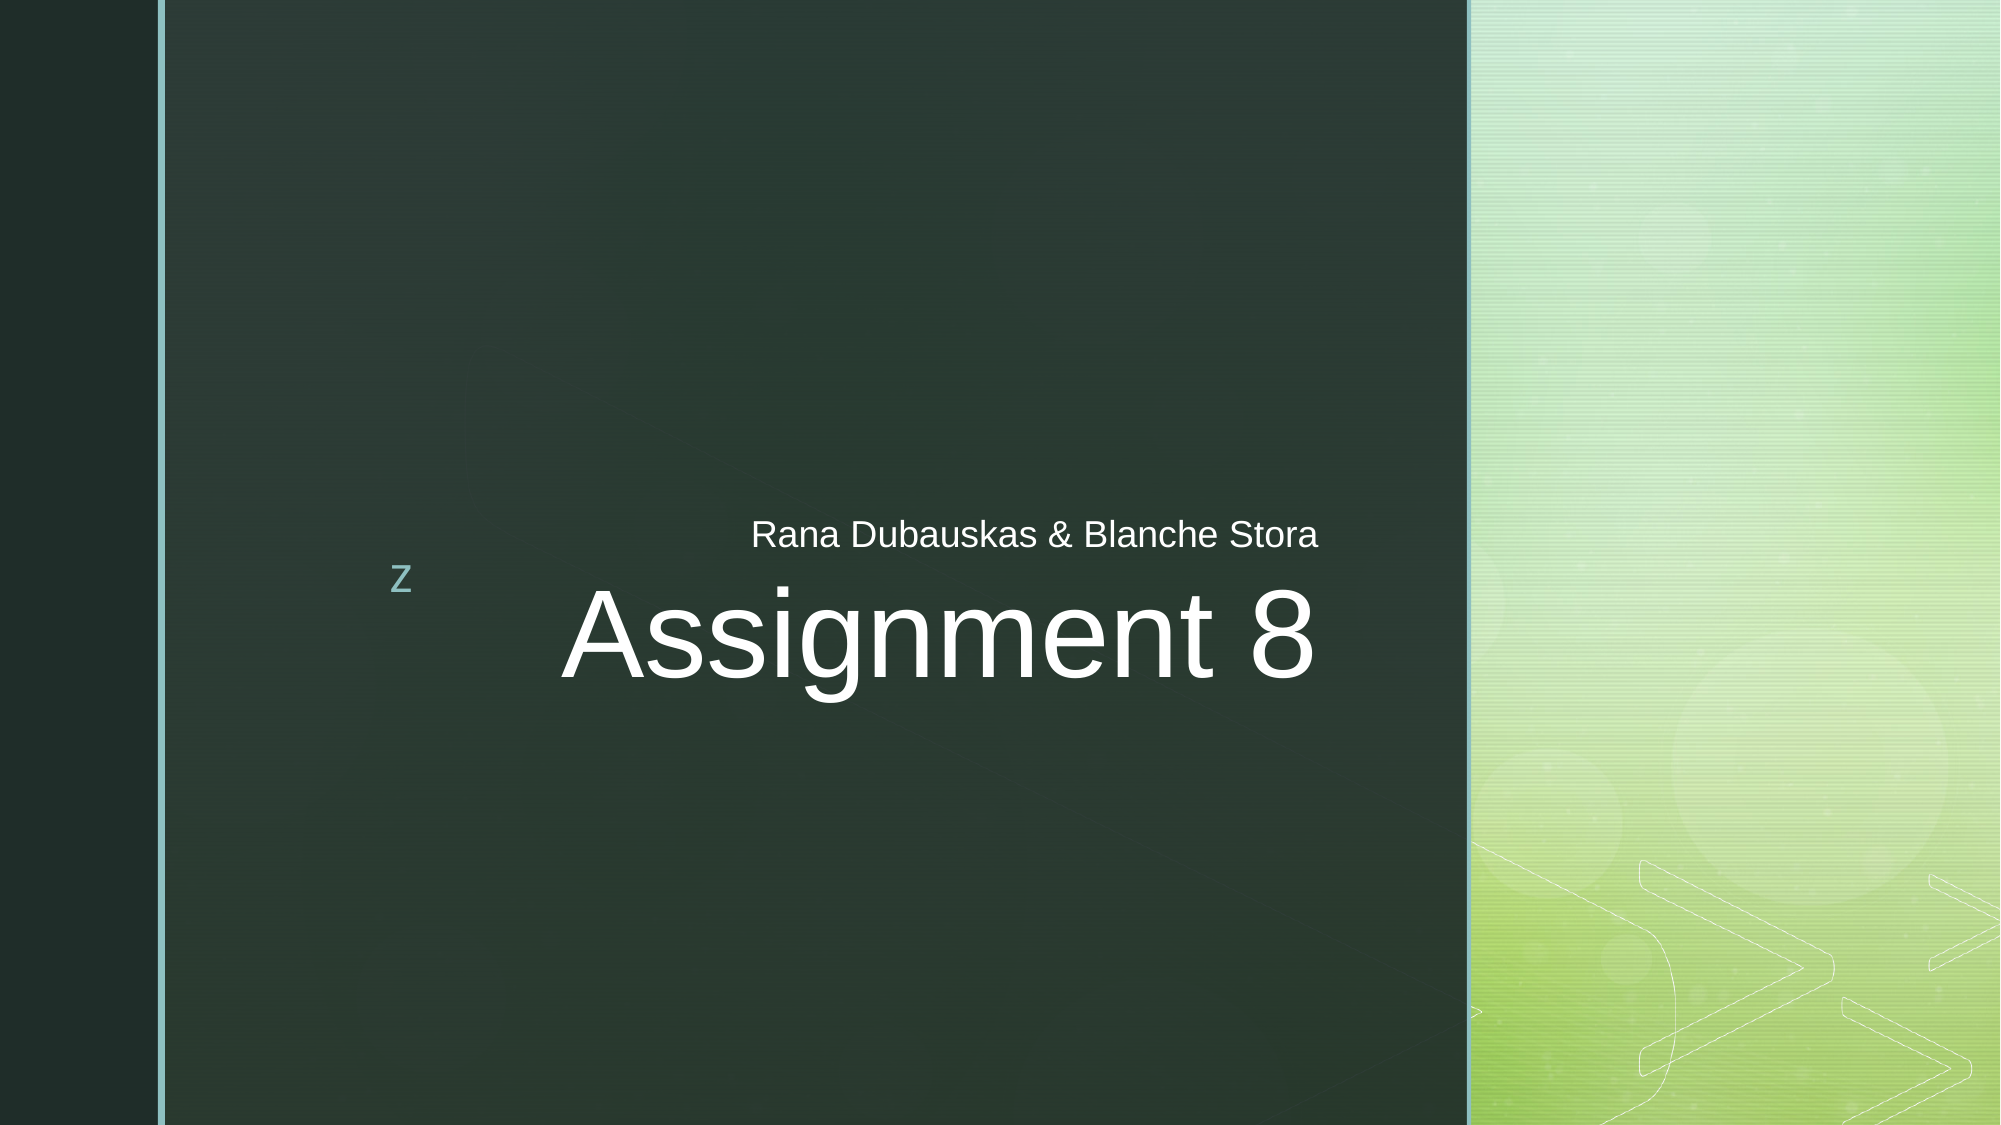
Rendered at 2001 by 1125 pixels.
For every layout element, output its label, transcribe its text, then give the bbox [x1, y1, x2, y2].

subtitle Rana Dubauskas & Blanche Stora [454, 372, 1334, 563]
picture [1472, 0, 2001, 1125]
title Assignment 8 [428, 562, 1334, 935]
